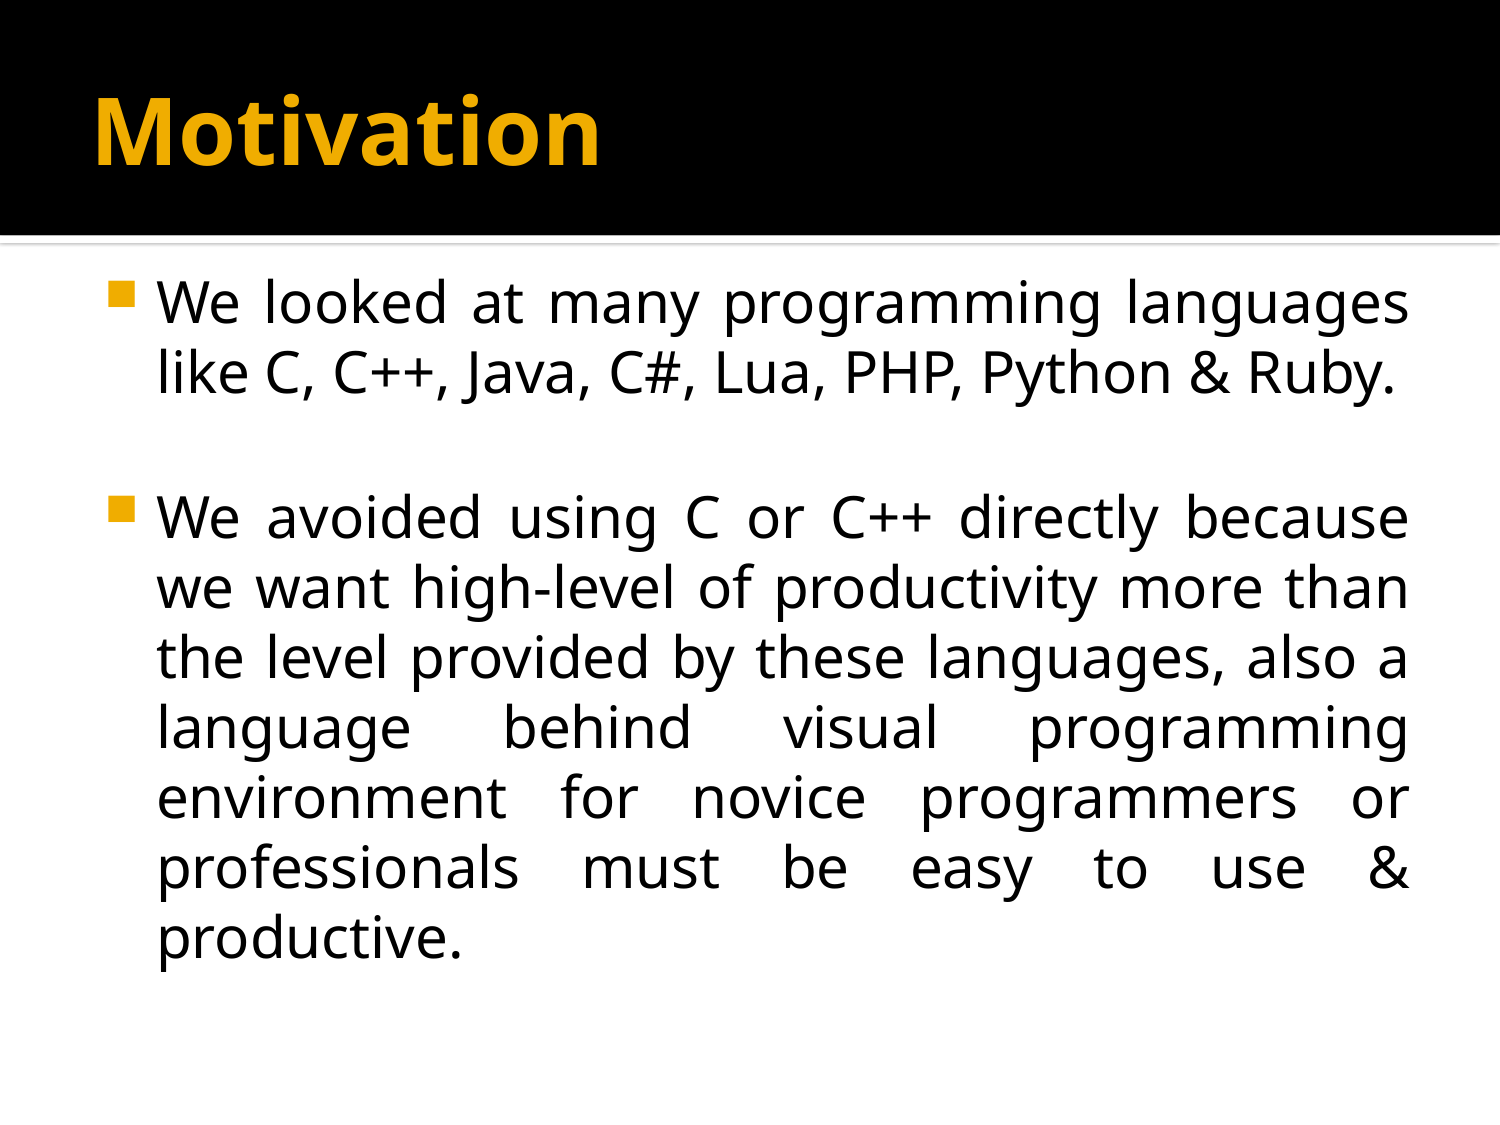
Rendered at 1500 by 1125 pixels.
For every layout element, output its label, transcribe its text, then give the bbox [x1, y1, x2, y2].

title Motivation [75, 25, 1425, 231]
list We looked at many programming languages like C, C++, Java, C#, Lua, PHP, Python & Ruby. We avoided using C or C++ directly because we want high-level of productivity more than the level provided by these languages, also a language behind visual programming environment for novice programmers or professionals must be easy to use & productive. [75, 249, 1425, 1088]
